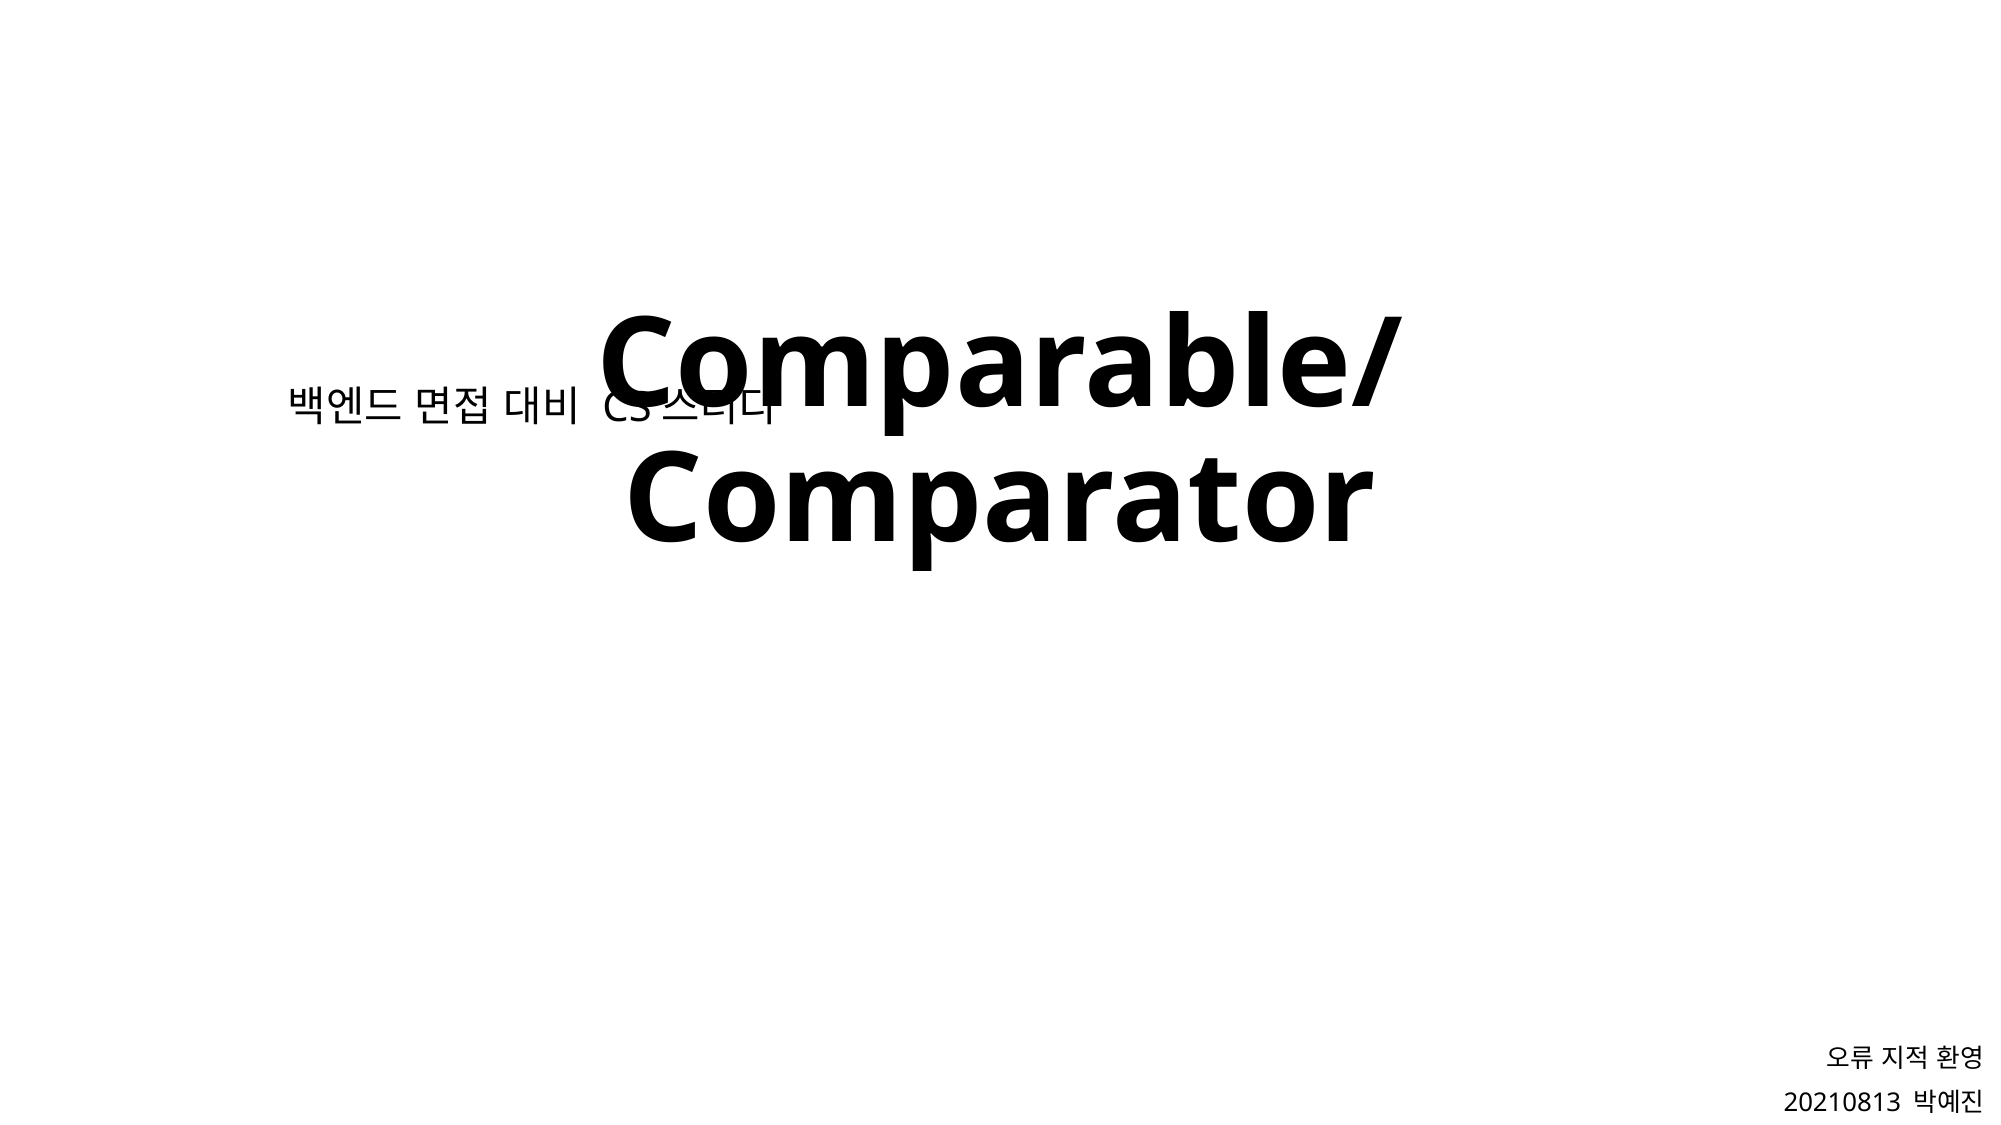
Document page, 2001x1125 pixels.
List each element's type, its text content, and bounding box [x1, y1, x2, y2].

subtitle 백엔드 면접 대비 CS스터디 [134, 377, 932, 465]
title Comparable/Comparator [235, 184, 1764, 576]
text_box 오류 지적 환영 20210813 박예진 [1601, 1037, 2000, 1125]
